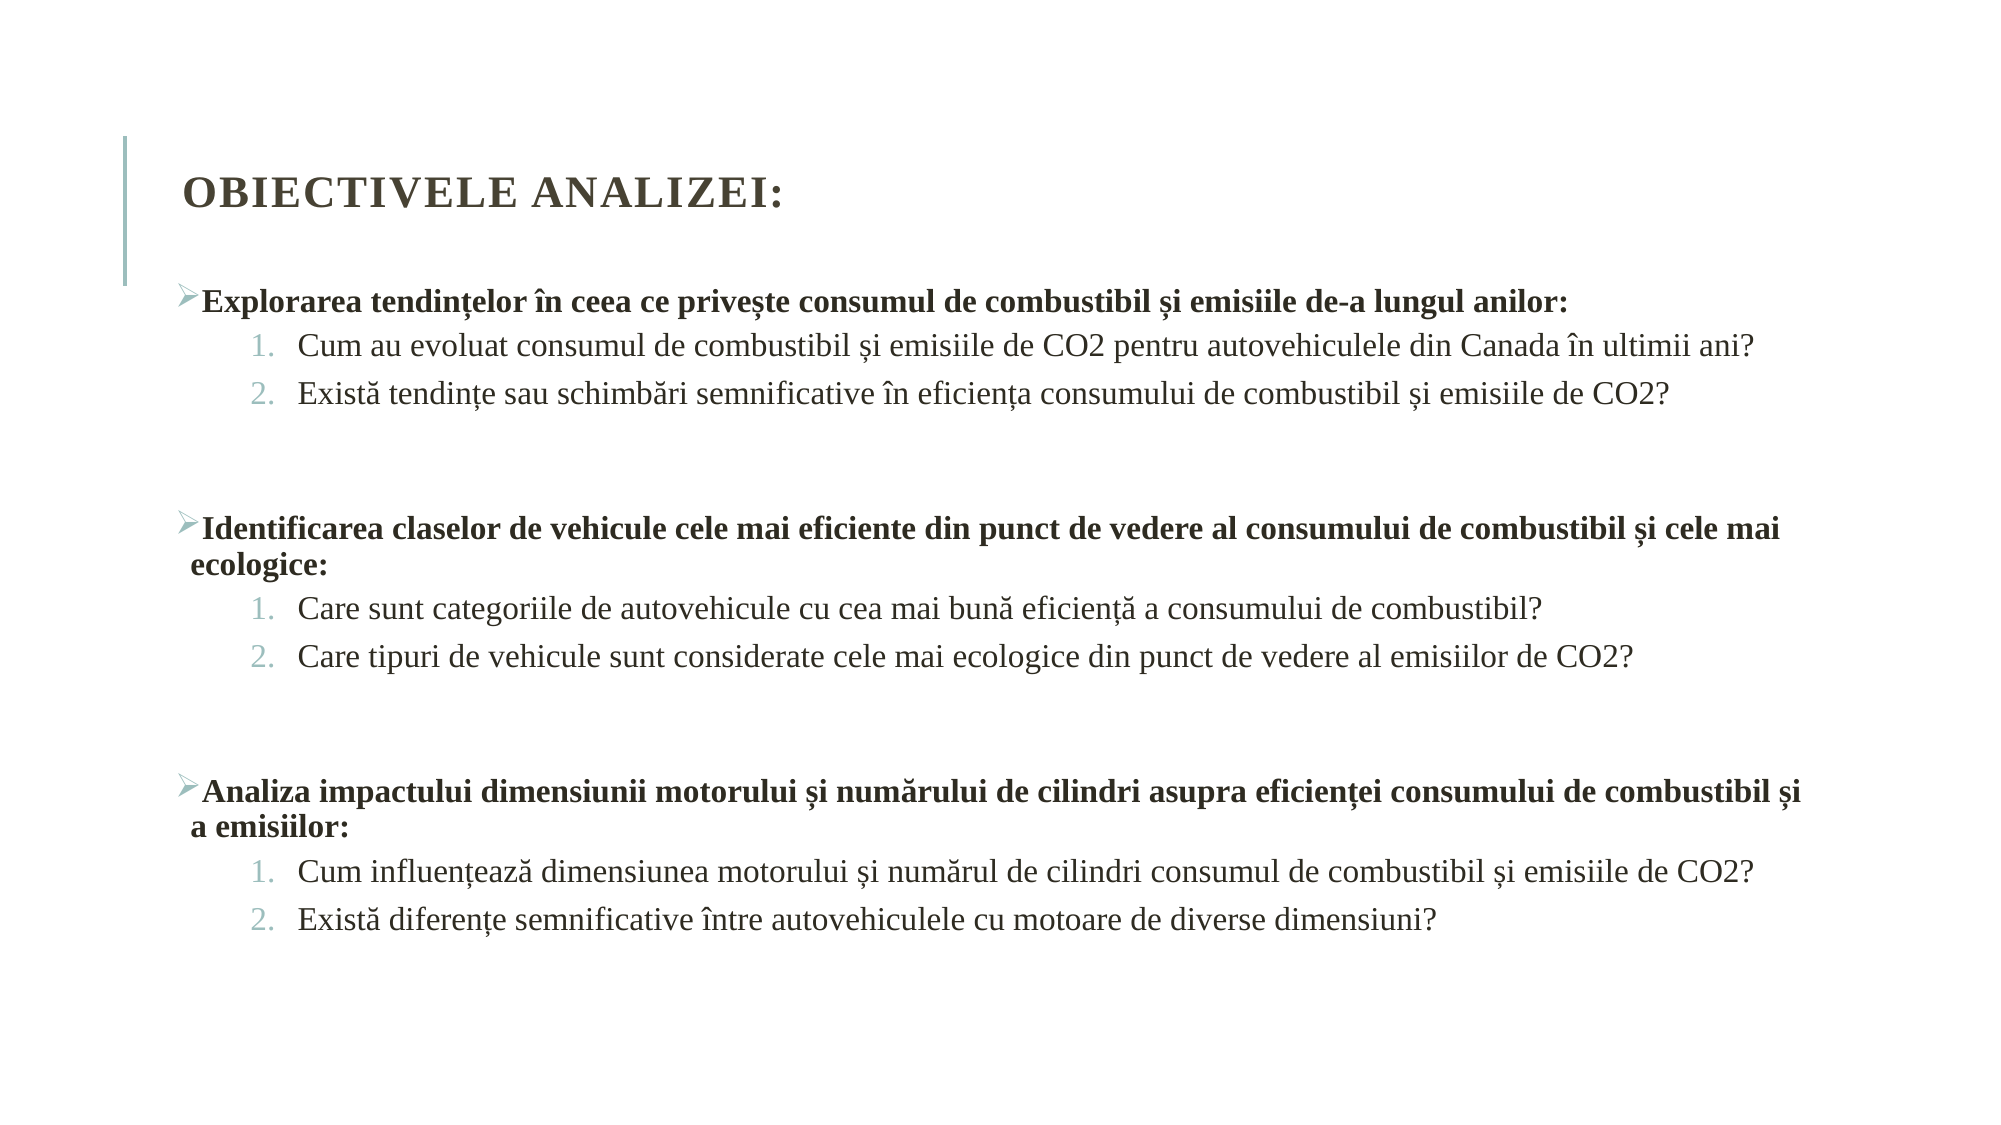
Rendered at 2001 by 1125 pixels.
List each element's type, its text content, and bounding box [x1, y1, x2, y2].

title OBIECTIVELE analizei: [168, 165, 1763, 275]
list Explorarea tendințelor în ceea ce privește consumul de combustibil și emisiile de-a lungul anilor: Cum au evoluat consumul de combustibil și emisiile de CO2 pentru autovehiculele din Canada în ultimii ani? Există tendințe sau schimbări semnificative în eficiența consumului de combustibil și emisiile de CO2? Identificarea claselor de vehicule cele mai eficiente din punct de vedere al consumului de combustibil și cele mai ecologice: Care sunt categoriile de autovehicule cu cea mai bună eficiență a consumului de combustibil? Care tipuri de vehicule sunt considerate cele mai ecologice din punct de vedere al emisiilor de CO2? Analiza impactului dimensiunii motorului și numărului de cilindri asupra eficienței consumului de combustibil și a emisiilor: Cum influențează dimensiunea motorului și numărul de cilindri consumul de combustibil și emisiile de CO2? Există diferențe semnificative între autovehiculele cu motoare de diverse dimensiuni? [168, 275, 1834, 1037]
